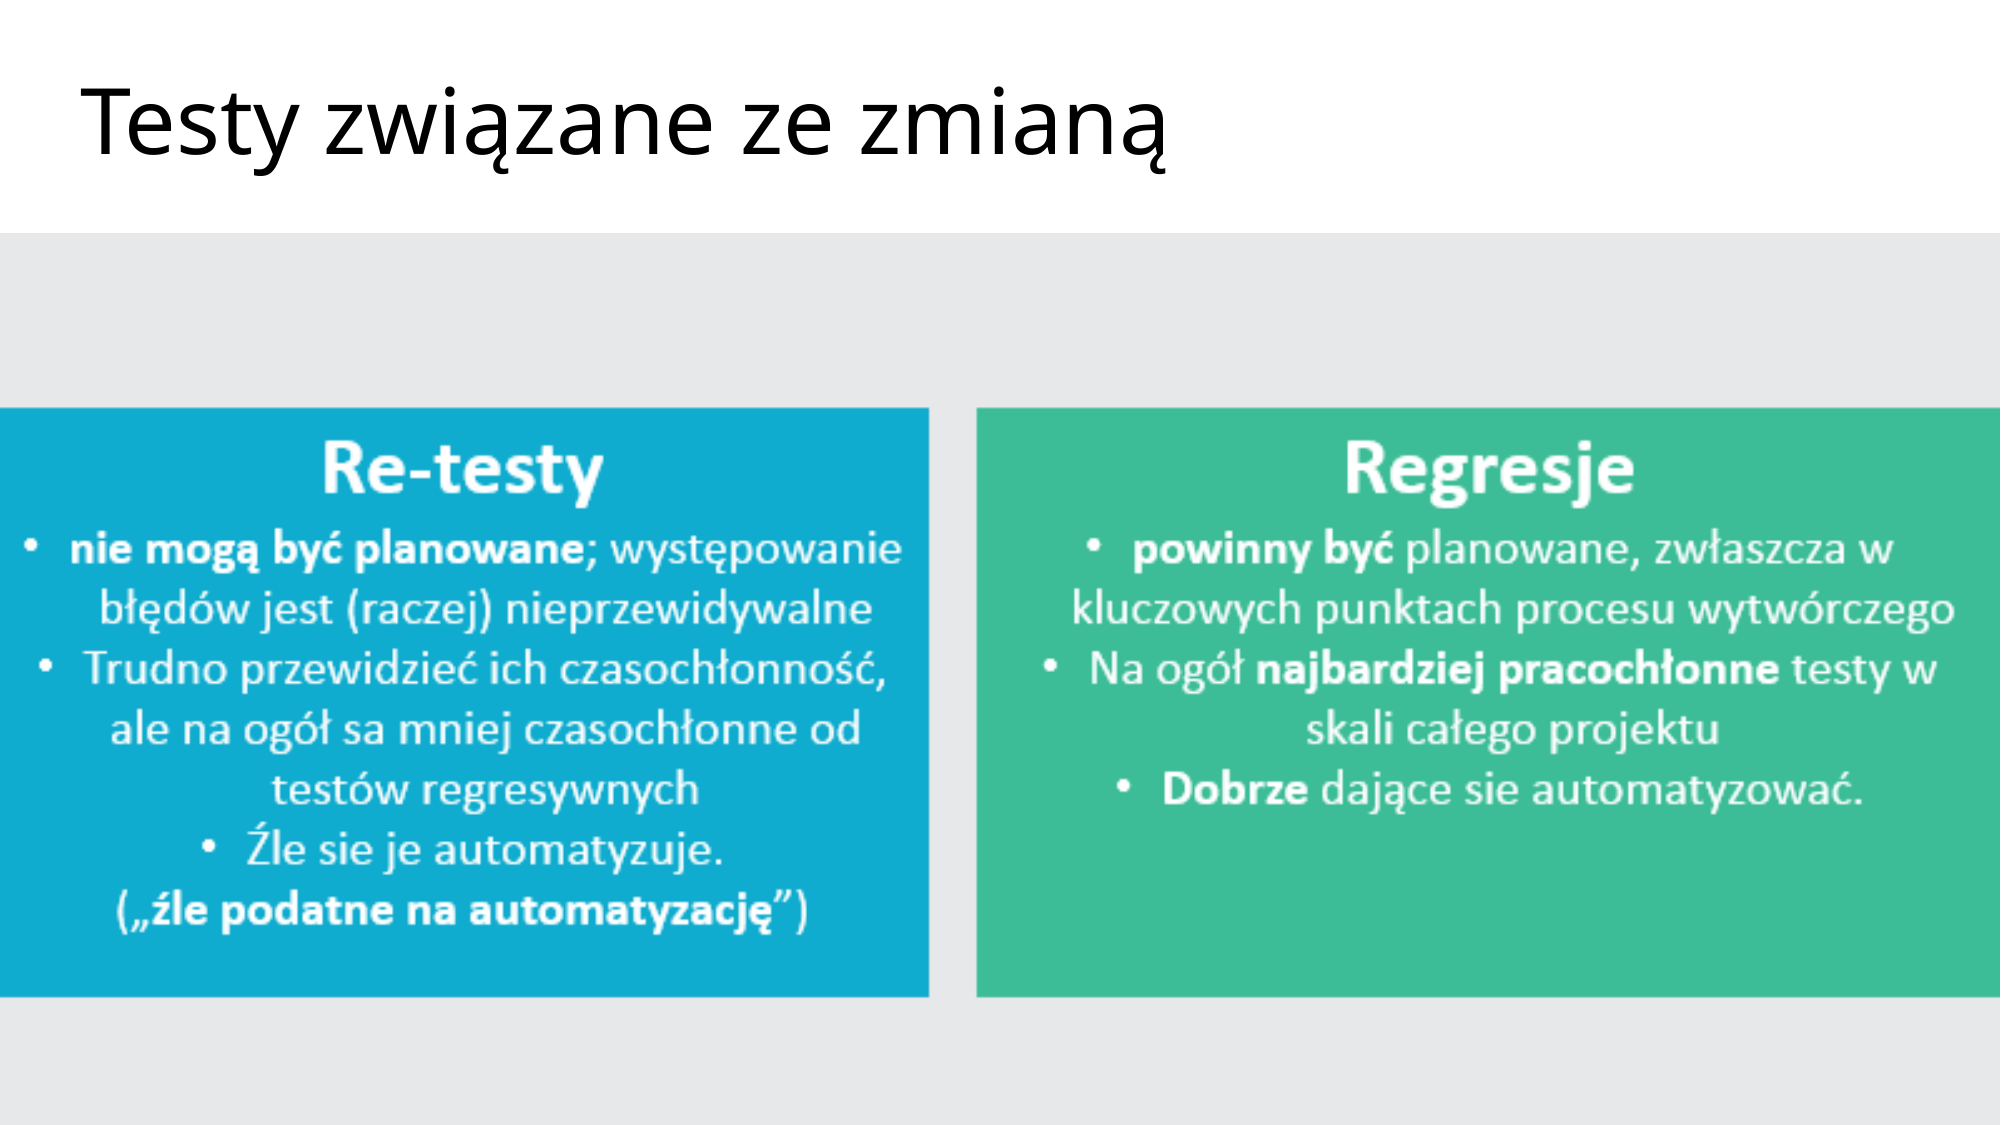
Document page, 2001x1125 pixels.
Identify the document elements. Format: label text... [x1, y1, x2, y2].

text_box Testy związane ze zmianą [65, 16, 1791, 230]
picture [0, 233, 2000, 1125]
